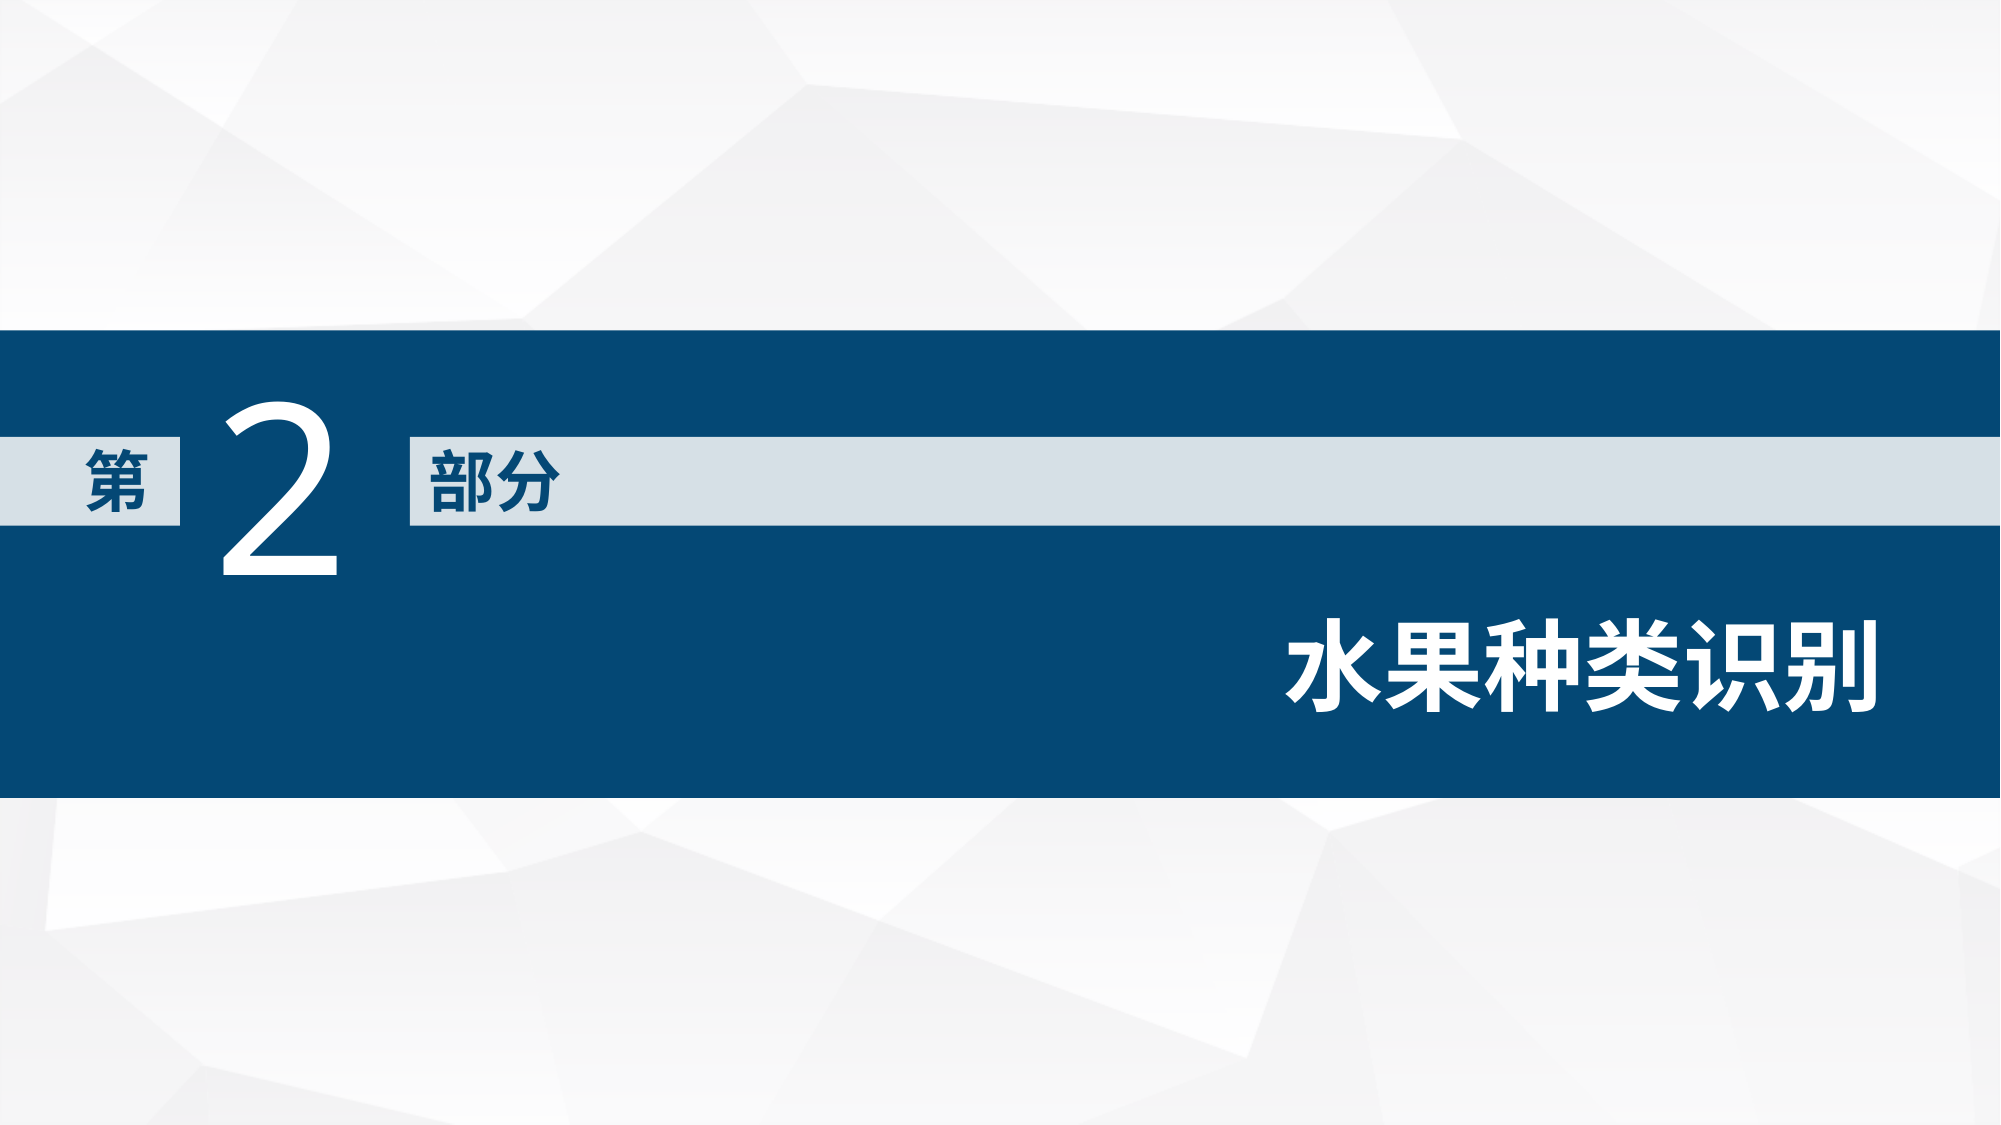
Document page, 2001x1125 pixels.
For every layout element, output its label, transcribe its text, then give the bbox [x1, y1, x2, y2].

text_box 水果种类识别 [1114, 595, 2000, 731]
text_box [409, 436, 414, 527]
picture [0, 0, 2001, 1125]
text_box [705, 436, 2000, 527]
text_box 第 [68, 432, 163, 528]
text_box [0, 436, 68, 527]
text_box [0, 329, 2000, 799]
text_box 部分 [414, 432, 705, 528]
text_box 2 [155, 328, 408, 631]
